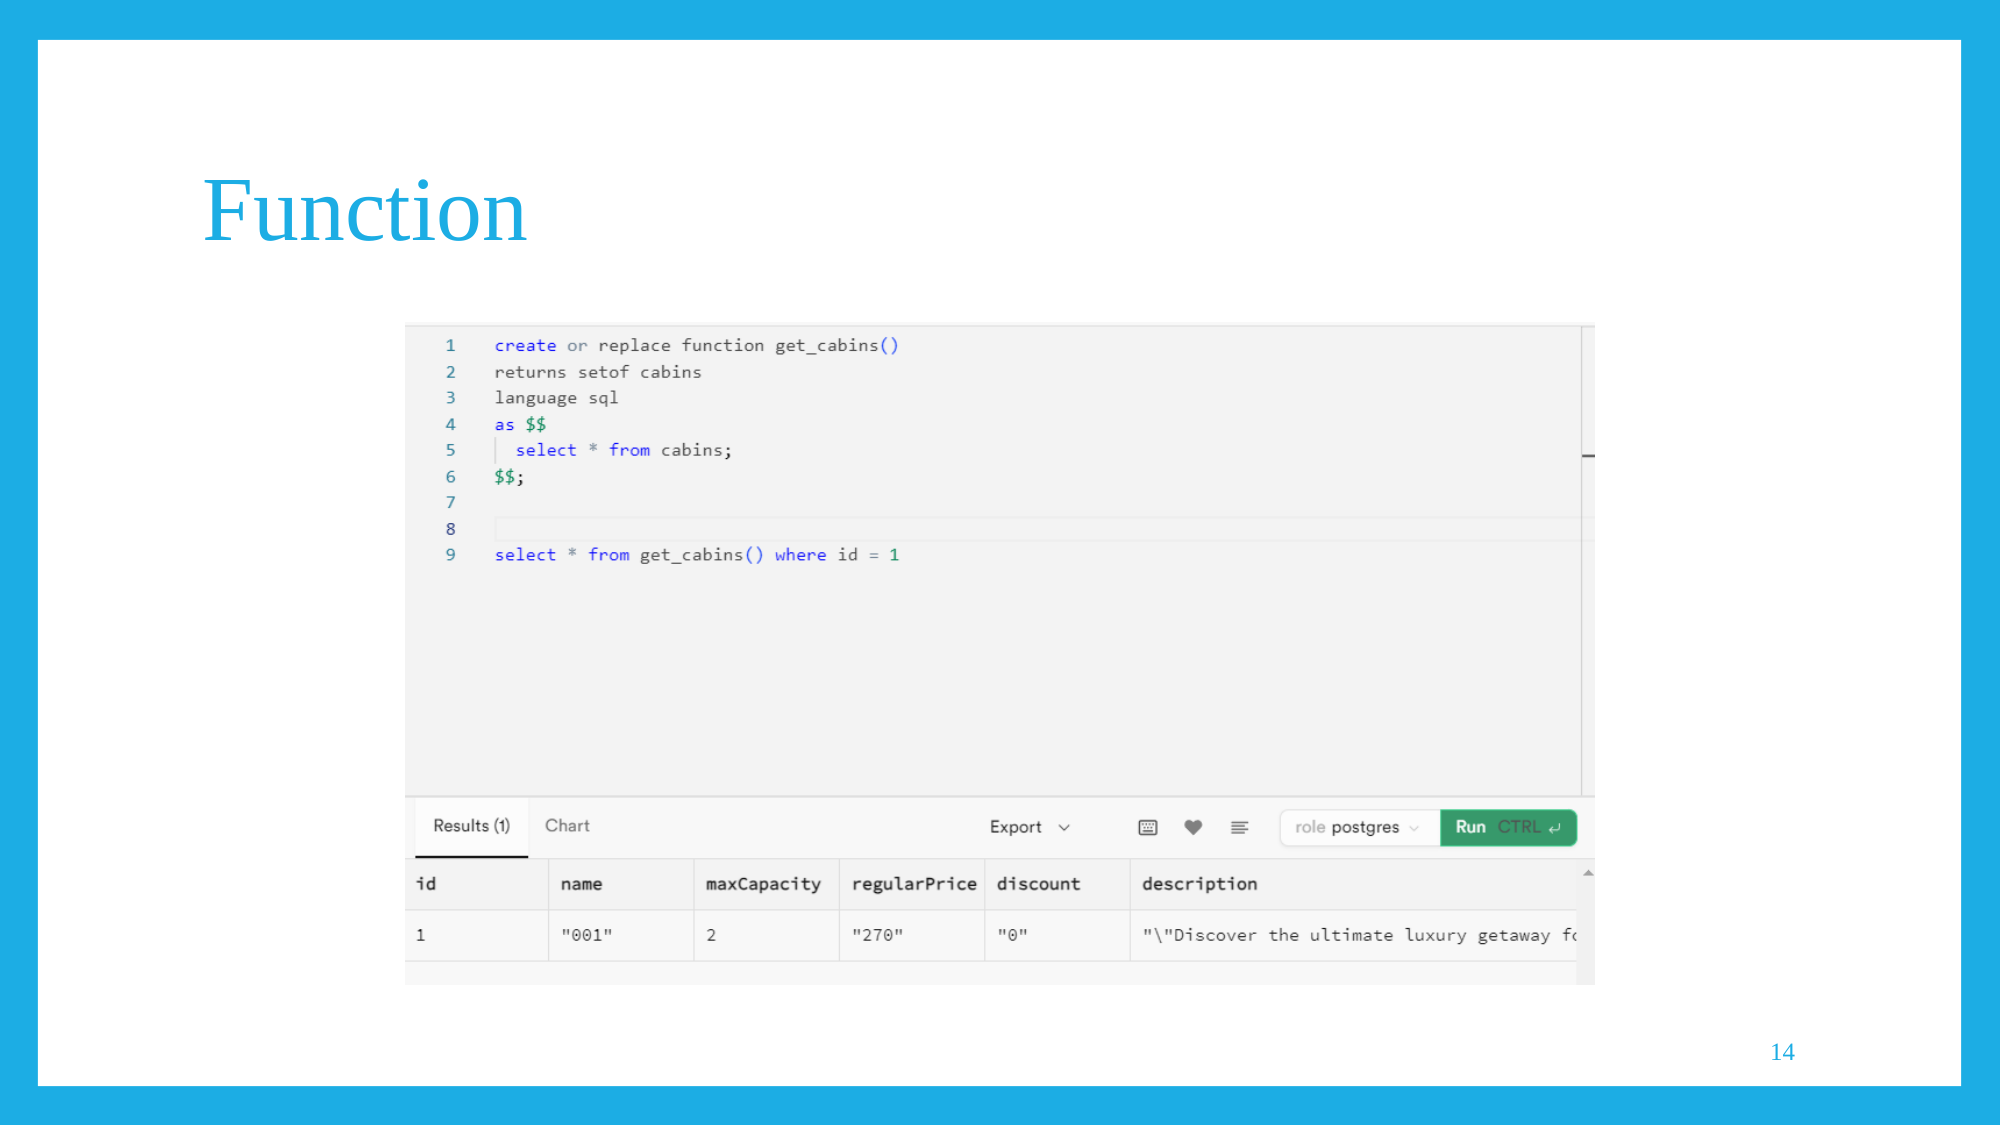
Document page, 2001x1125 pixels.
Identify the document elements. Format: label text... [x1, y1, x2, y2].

title Function [187, 99, 1808, 323]
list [405, 322, 1595, 986]
slide_number 14 [1530, 1020, 1811, 1081]
